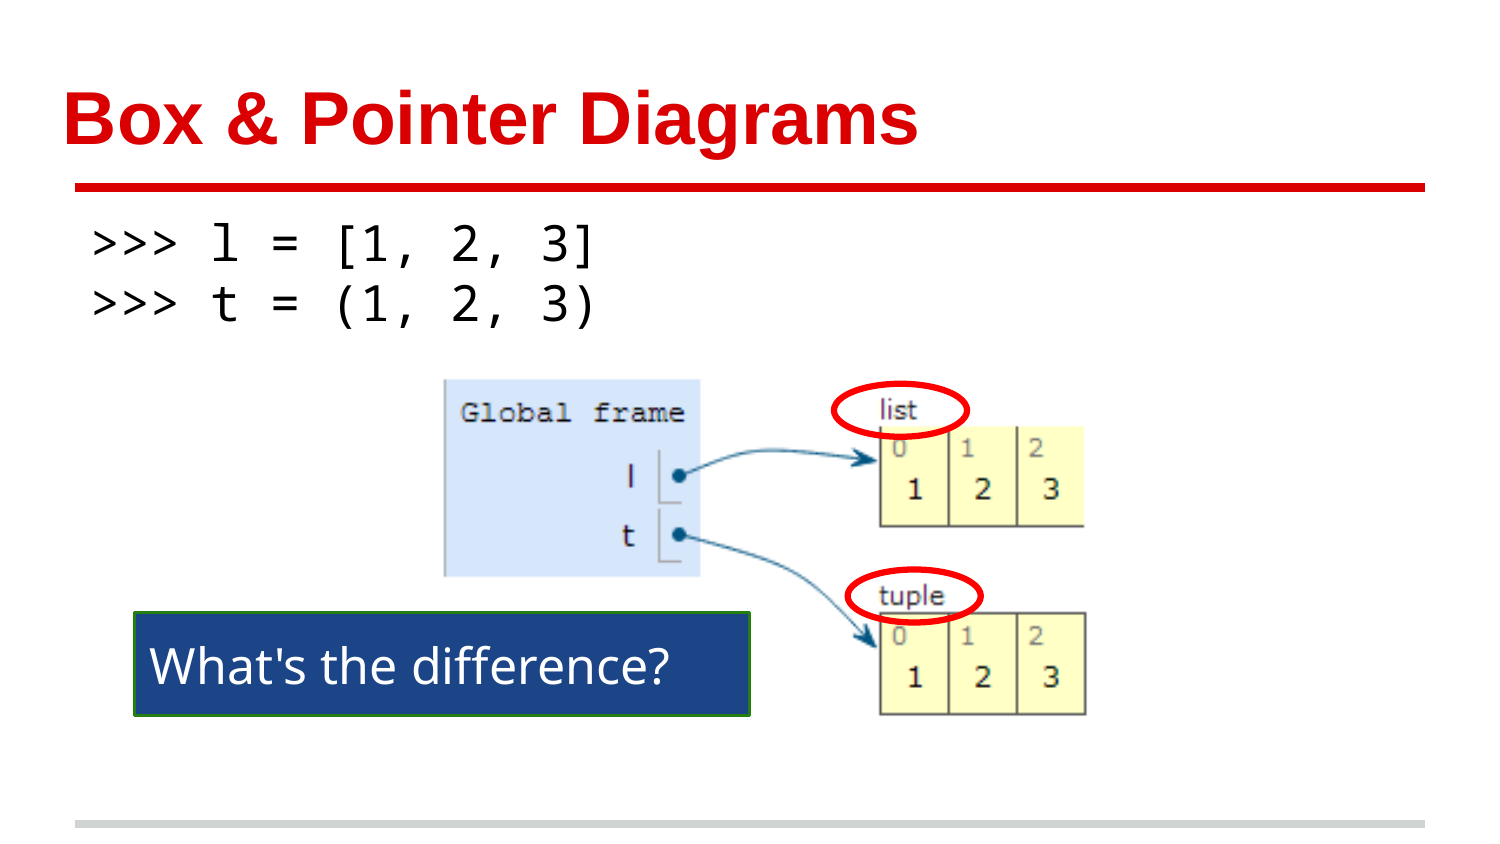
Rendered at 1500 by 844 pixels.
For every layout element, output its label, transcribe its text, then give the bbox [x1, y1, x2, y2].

text_box What's the difference? [134, 612, 423, 716]
title Box & Pointer Diagrams [47, 33, 1465, 175]
picture [428, 365, 1113, 749]
list >>> l = [1, 2, 3] >>> t = (1, 2, 3) [75, 196, 1425, 808]
